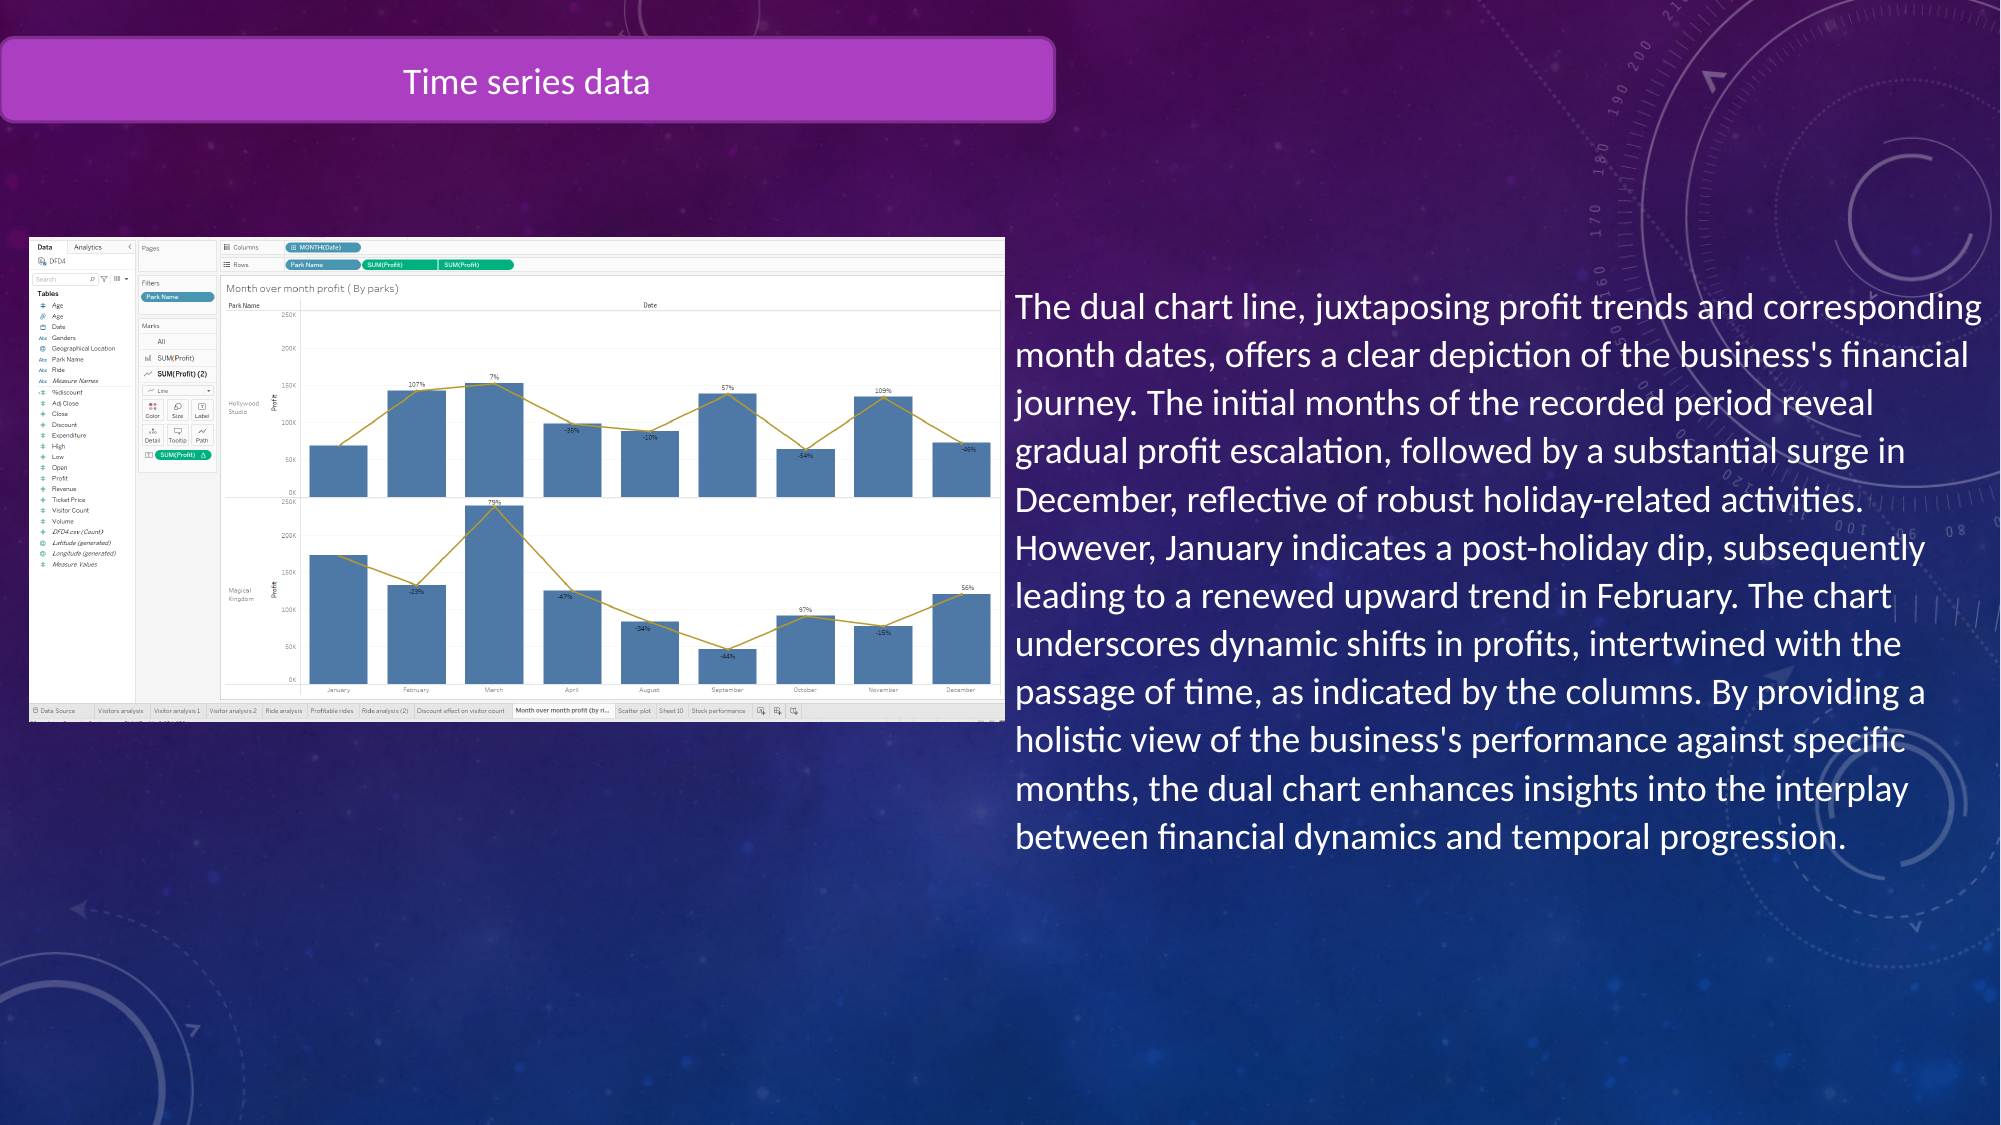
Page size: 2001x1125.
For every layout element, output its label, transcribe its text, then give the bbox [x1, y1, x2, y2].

text_box The dual chart line, juxtaposing profit trends and corresponding month dates, offers a clear depiction of the business's financial journey. The initial months of the recorded period reveal gradual profit escalation, followed by a substantial surge in December, reflective of robust holiday-related activities. However, January indicates a post-holiday dip, subsequently leading to a renewed upward trend in February. The chart underscores dynamic shifts in profits, intertwined with the passage of time, as indicated by the columns. By providing a holistic view of the business's performance against specific months, the dual chart enhances insights into the interplay between financial dynamics and temporal progression. [999, 271, 2000, 864]
text_box Time series data [0, 35, 1057, 124]
picture [0, 0, 2001, 1125]
